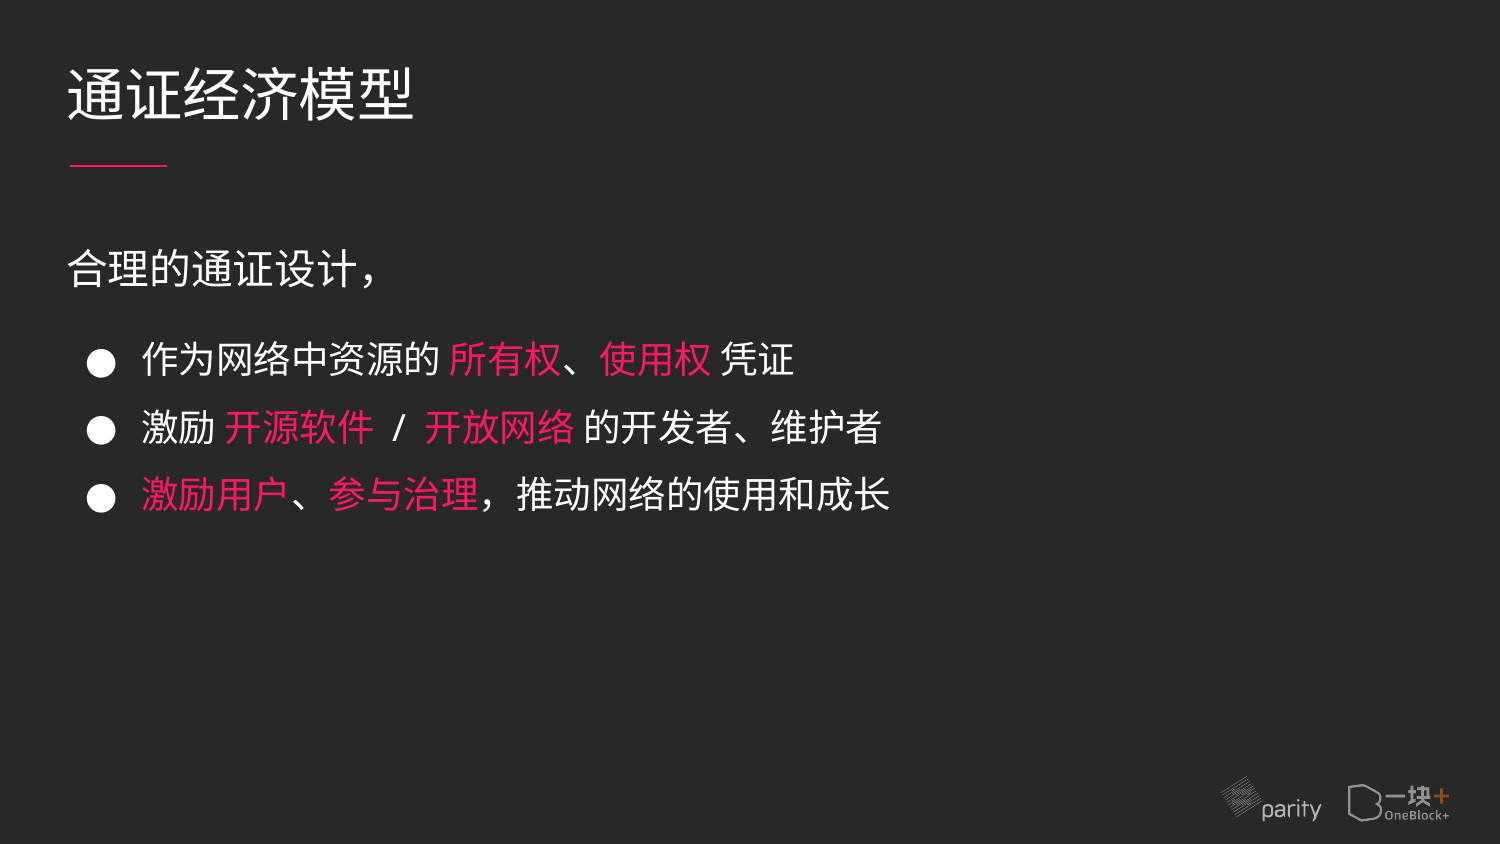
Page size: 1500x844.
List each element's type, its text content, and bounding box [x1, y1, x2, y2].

picture [1348, 784, 1449, 822]
list 合理的通证设计， 作为网络中资源的 所有权、使用权 凭证 激励 开源软件 / 开放网络 的开发者、维护者 激励用户、参与治理，推动网络的使用和成长 [51, 202, 1487, 697]
title 通证经济模型 [51, 43, 1449, 138]
